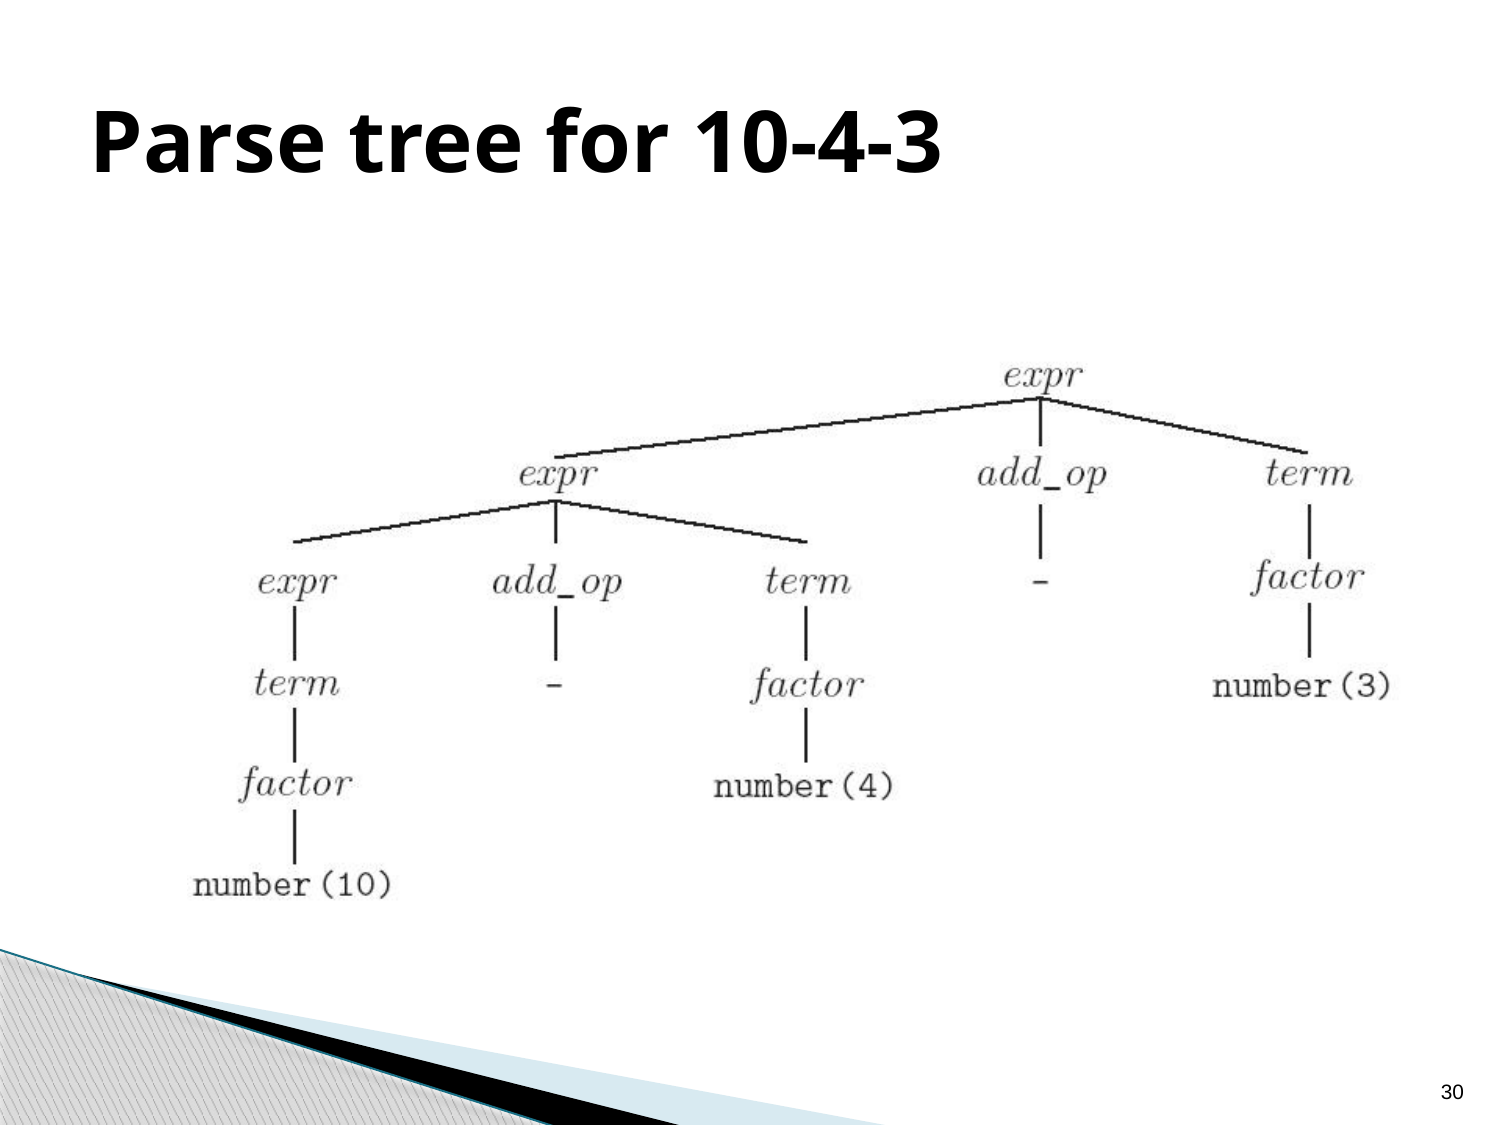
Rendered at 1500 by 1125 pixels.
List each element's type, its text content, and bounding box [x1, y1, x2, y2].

picture [187, 337, 1402, 921]
slide_number 30 [1418, 1051, 1479, 1112]
title Parse tree for 10-4-3 [75, 45, 1425, 233]
